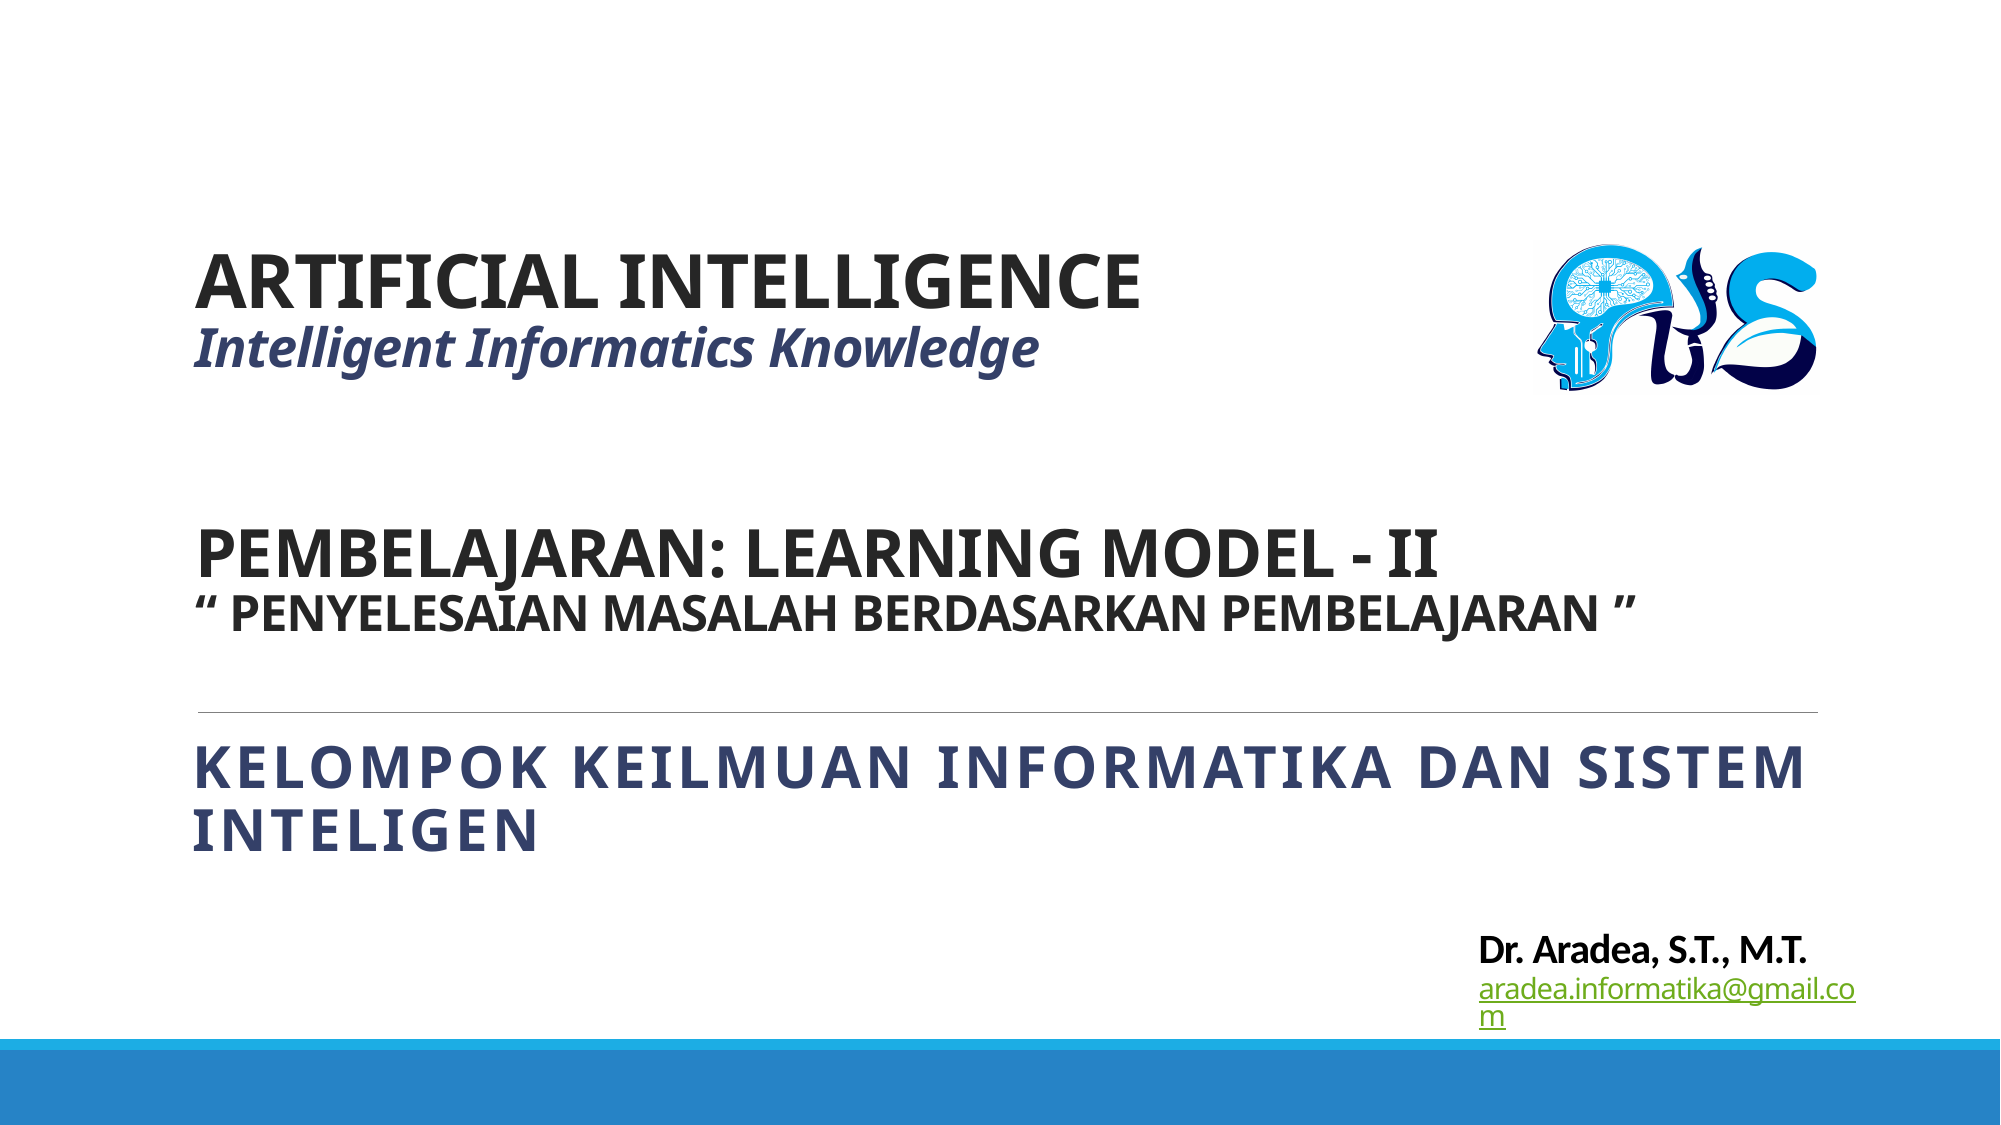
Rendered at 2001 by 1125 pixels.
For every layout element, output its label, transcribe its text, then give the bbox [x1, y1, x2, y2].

title ARTIFICIAL INTELLIGENCE Intelligent Informatics Knowledge PEMBELAJARAN: LEARNING MODEL - II “ PENYELESAIAN MASALAH BERDASARKAN PEMBELAJARAN ” [180, 124, 1847, 710]
picture [1533, 239, 1821, 395]
subtitle KELOMPOK KEILMUAN INFORMATIKA DAN SISTEM INTELIGEN [177, 730, 1865, 919]
text_box Dr. Aradea, S.T., M.T. aradea.informatika@gmail.com [1463, 884, 1871, 1014]
